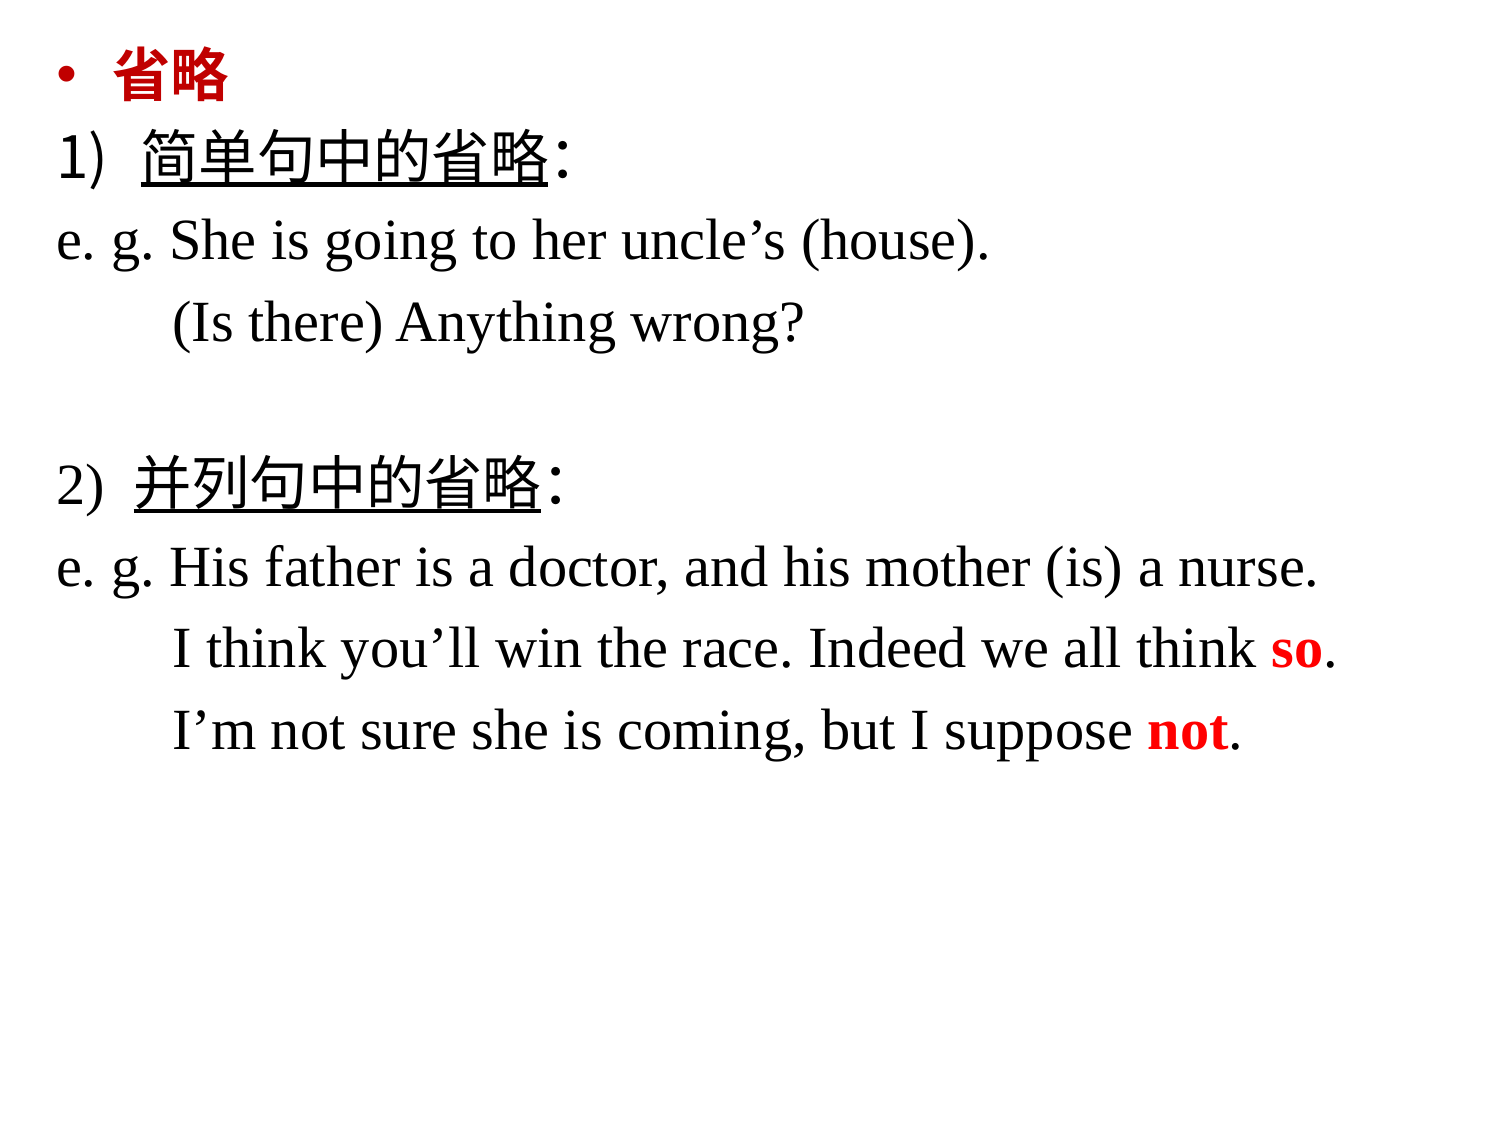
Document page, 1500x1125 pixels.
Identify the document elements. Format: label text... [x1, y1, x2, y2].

list 省略 简单句中的省略： e. g. She is going to her uncle’s (house). (Is there) Anything wrong? 2) 并列句中的省略： e. g. His father is a doctor, and his mother (is) a nurse. I think you’ll win the race. Indeed we all think so. I’m not sure she is coming, but I suppose not. [41, 30, 1459, 1071]
